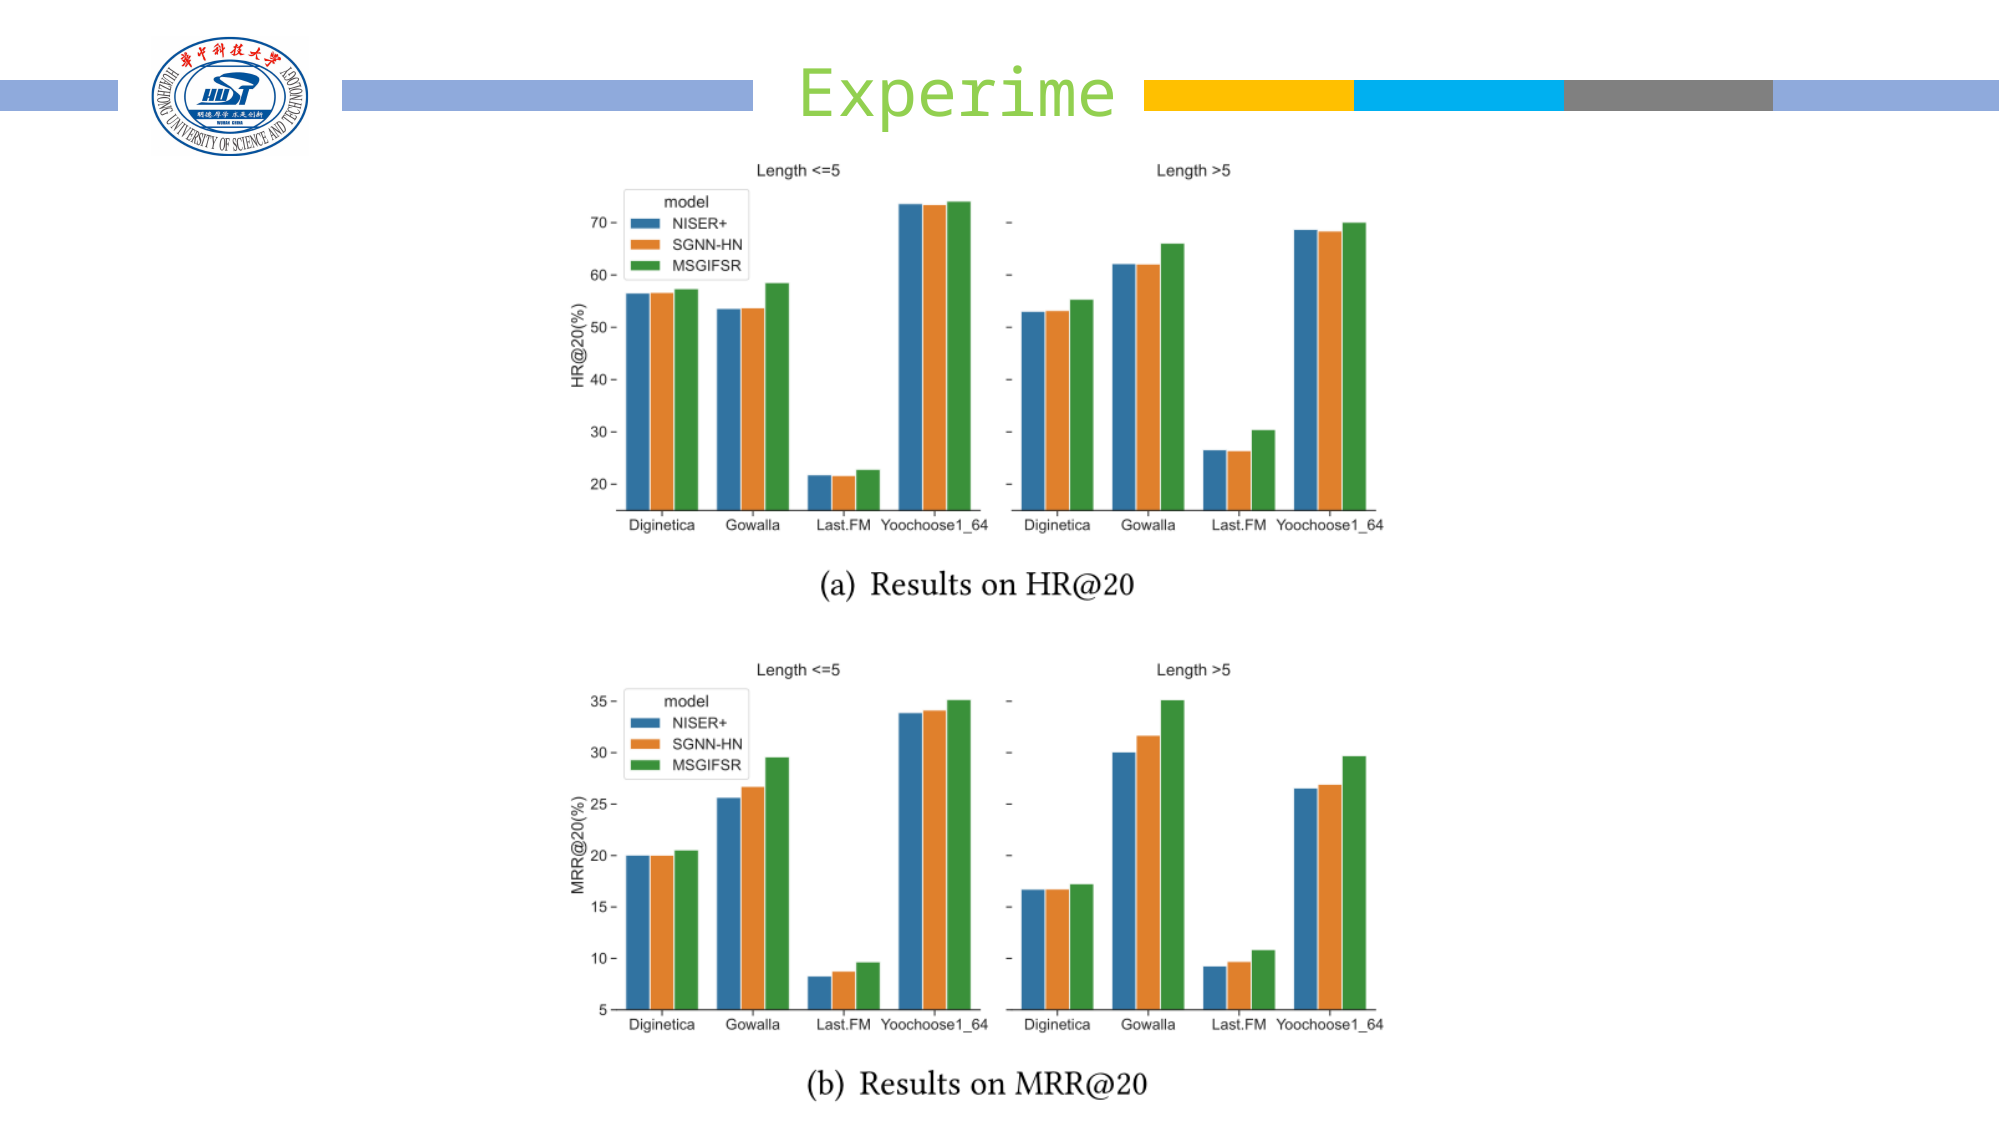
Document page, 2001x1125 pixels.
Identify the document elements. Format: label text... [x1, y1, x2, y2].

text_box [1354, 80, 1564, 111]
text_box [342, 80, 753, 111]
text_box Experiment [770, 42, 1145, 148]
text_box [1145, 80, 1354, 111]
picture [151, 36, 309, 156]
text_box [1773, 80, 1999, 111]
text_box [0, 80, 118, 111]
picture [534, 148, 1415, 1116]
text_box [1564, 80, 1773, 111]
